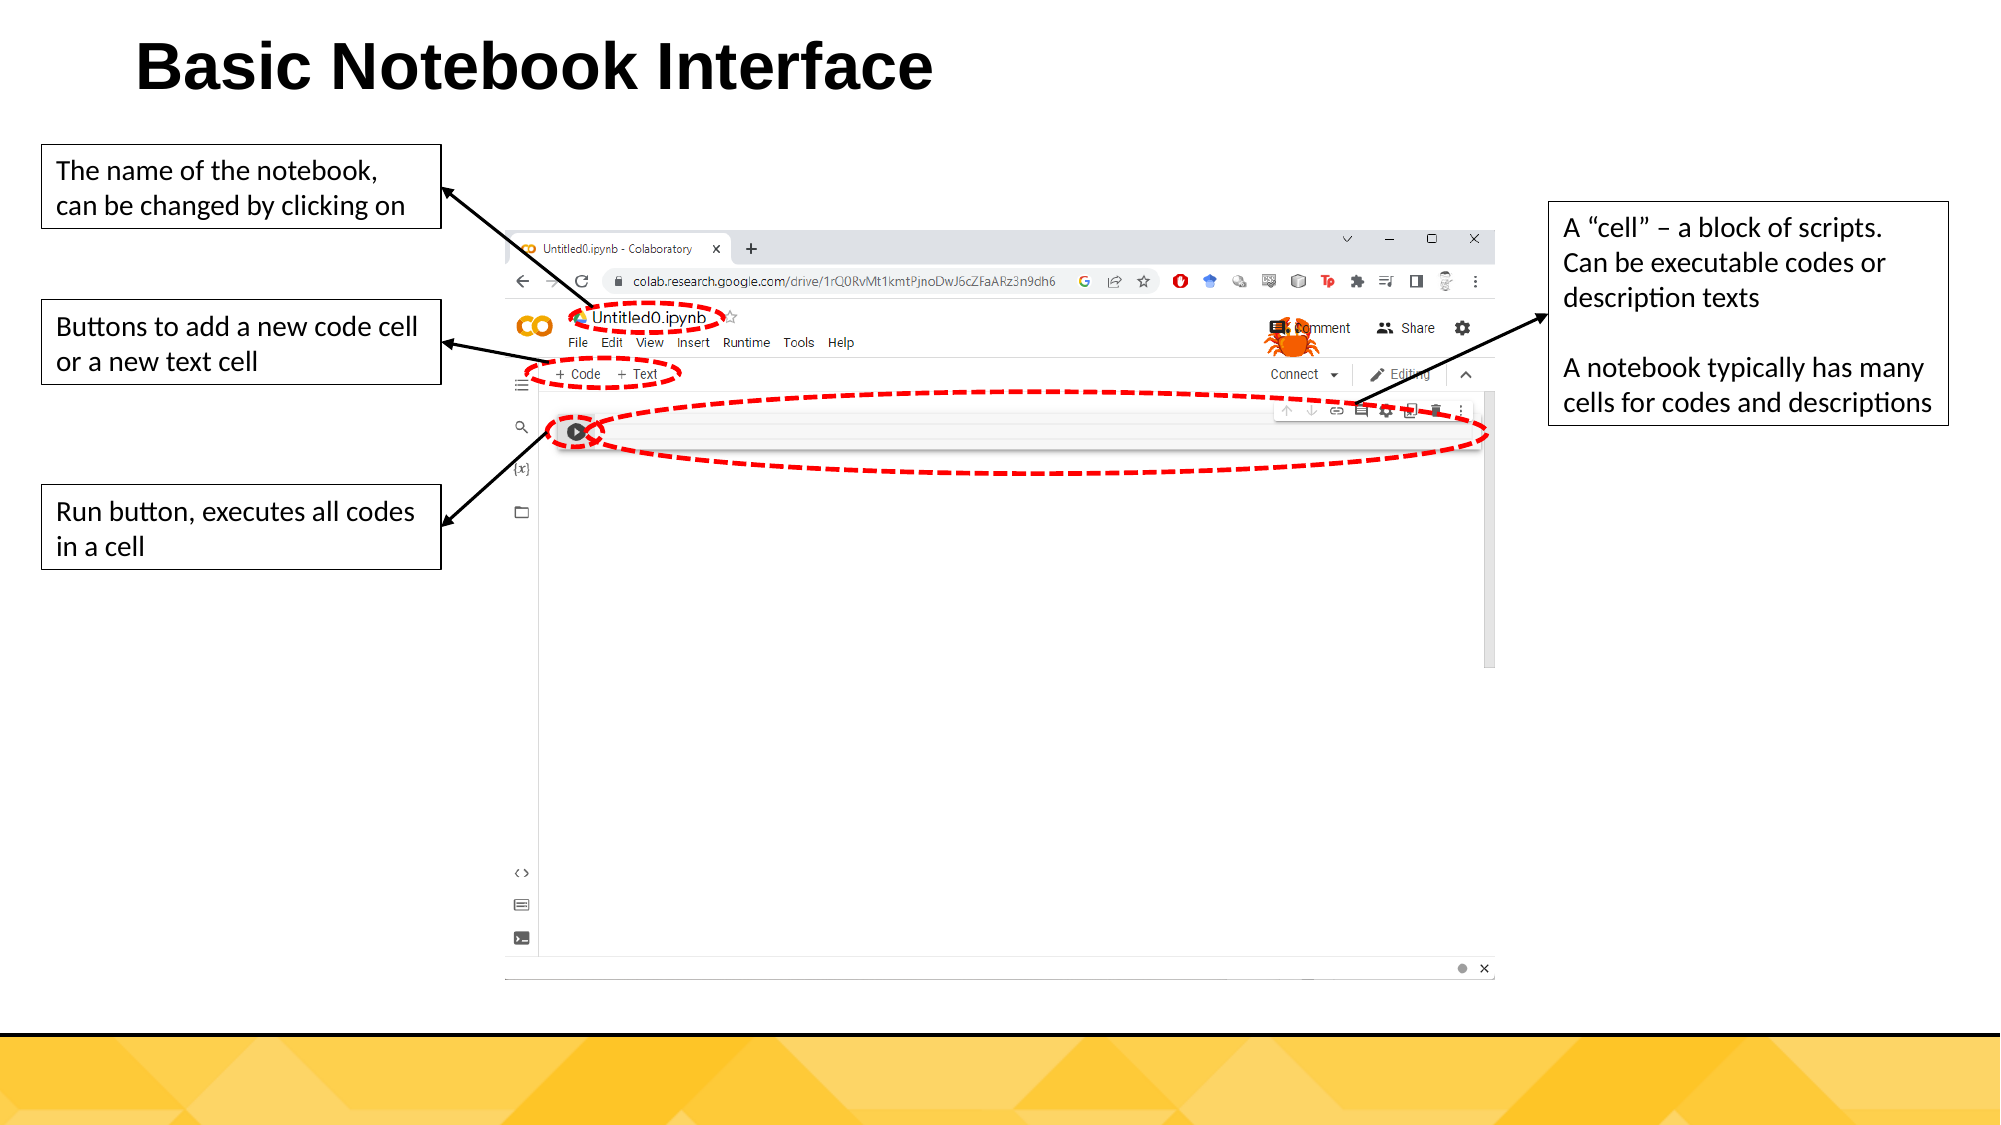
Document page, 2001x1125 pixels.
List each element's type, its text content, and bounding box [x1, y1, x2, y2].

text_box A “cell” – a block of scripts. Can be executable codes or description texts A notebook typically has many cells for codes and descriptions [1548, 201, 1949, 426]
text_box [441, 431, 547, 528]
text_box The name of the notebook, can be changed by clicking on [41, 144, 442, 229]
text_box Run button, executes all codes in a cell [41, 484, 442, 570]
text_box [441, 342, 549, 363]
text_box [441, 187, 593, 308]
text_box Buttons to add a new code cell or a new text cell [41, 299, 442, 385]
picture [505, 230, 1495, 980]
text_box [1355, 332, 1549, 404]
title Basic Notebook Interface [120, 24, 1877, 134]
